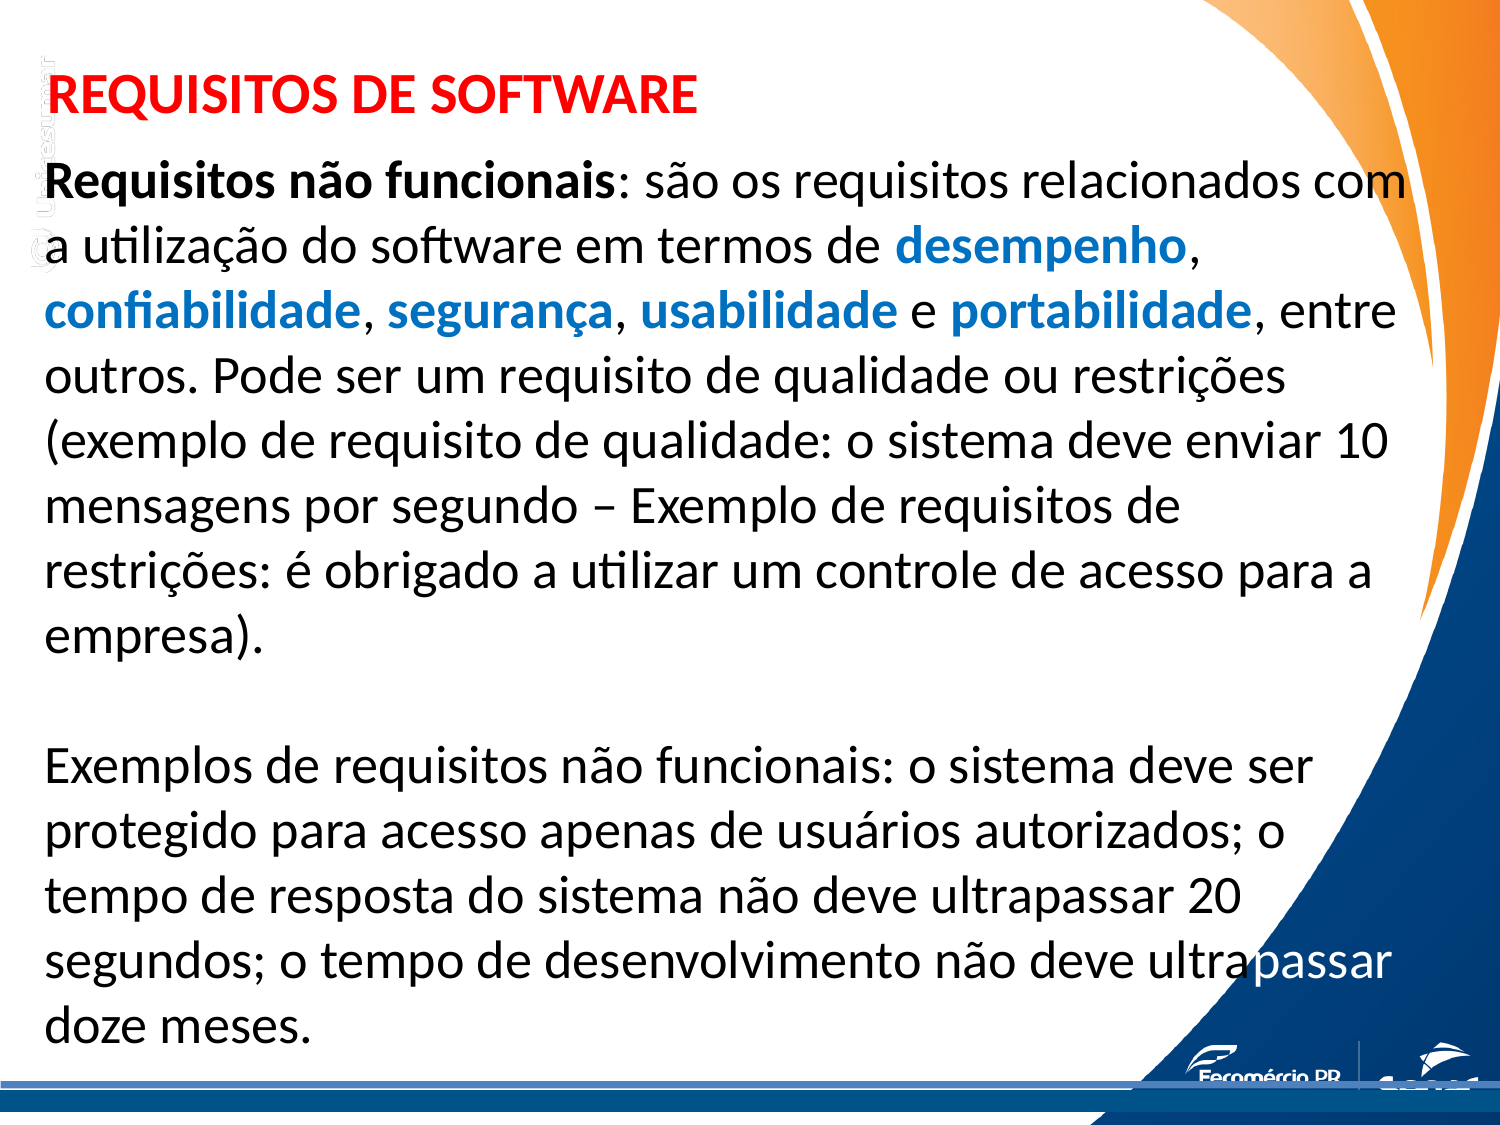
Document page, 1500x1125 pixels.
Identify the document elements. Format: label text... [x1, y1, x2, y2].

picture [0, 0, 1500, 1081]
list REQUISITOS DE SOFTWARE [32, 43, 1353, 137]
picture [0, 1112, 1500, 1125]
text_box Requisitos não funcionais: são os requisitos relacionados com a utilização do software em termos de desempenho, confiabilidade, segurança, usabilidade e portabilidade, entre outros. Pode ser um requisito de qualidade ou restrições (exemplo de requisito de qualidade: o sistema deve enviar 10 mensagens por segundo – Exemplo de requisitos de restrições: é obrigado a utilizar um controle de acesso para a empresa). Exemplos de requisitos não funcionais: o sistema deve ser protegido para acesso apenas de usuários autorizados; o tempo de resposta do sistema não deve ultrapassar 20 segundos; o tempo de desenvolvimento não deve ultrapassar doze meses. [29, 137, 1436, 1062]
